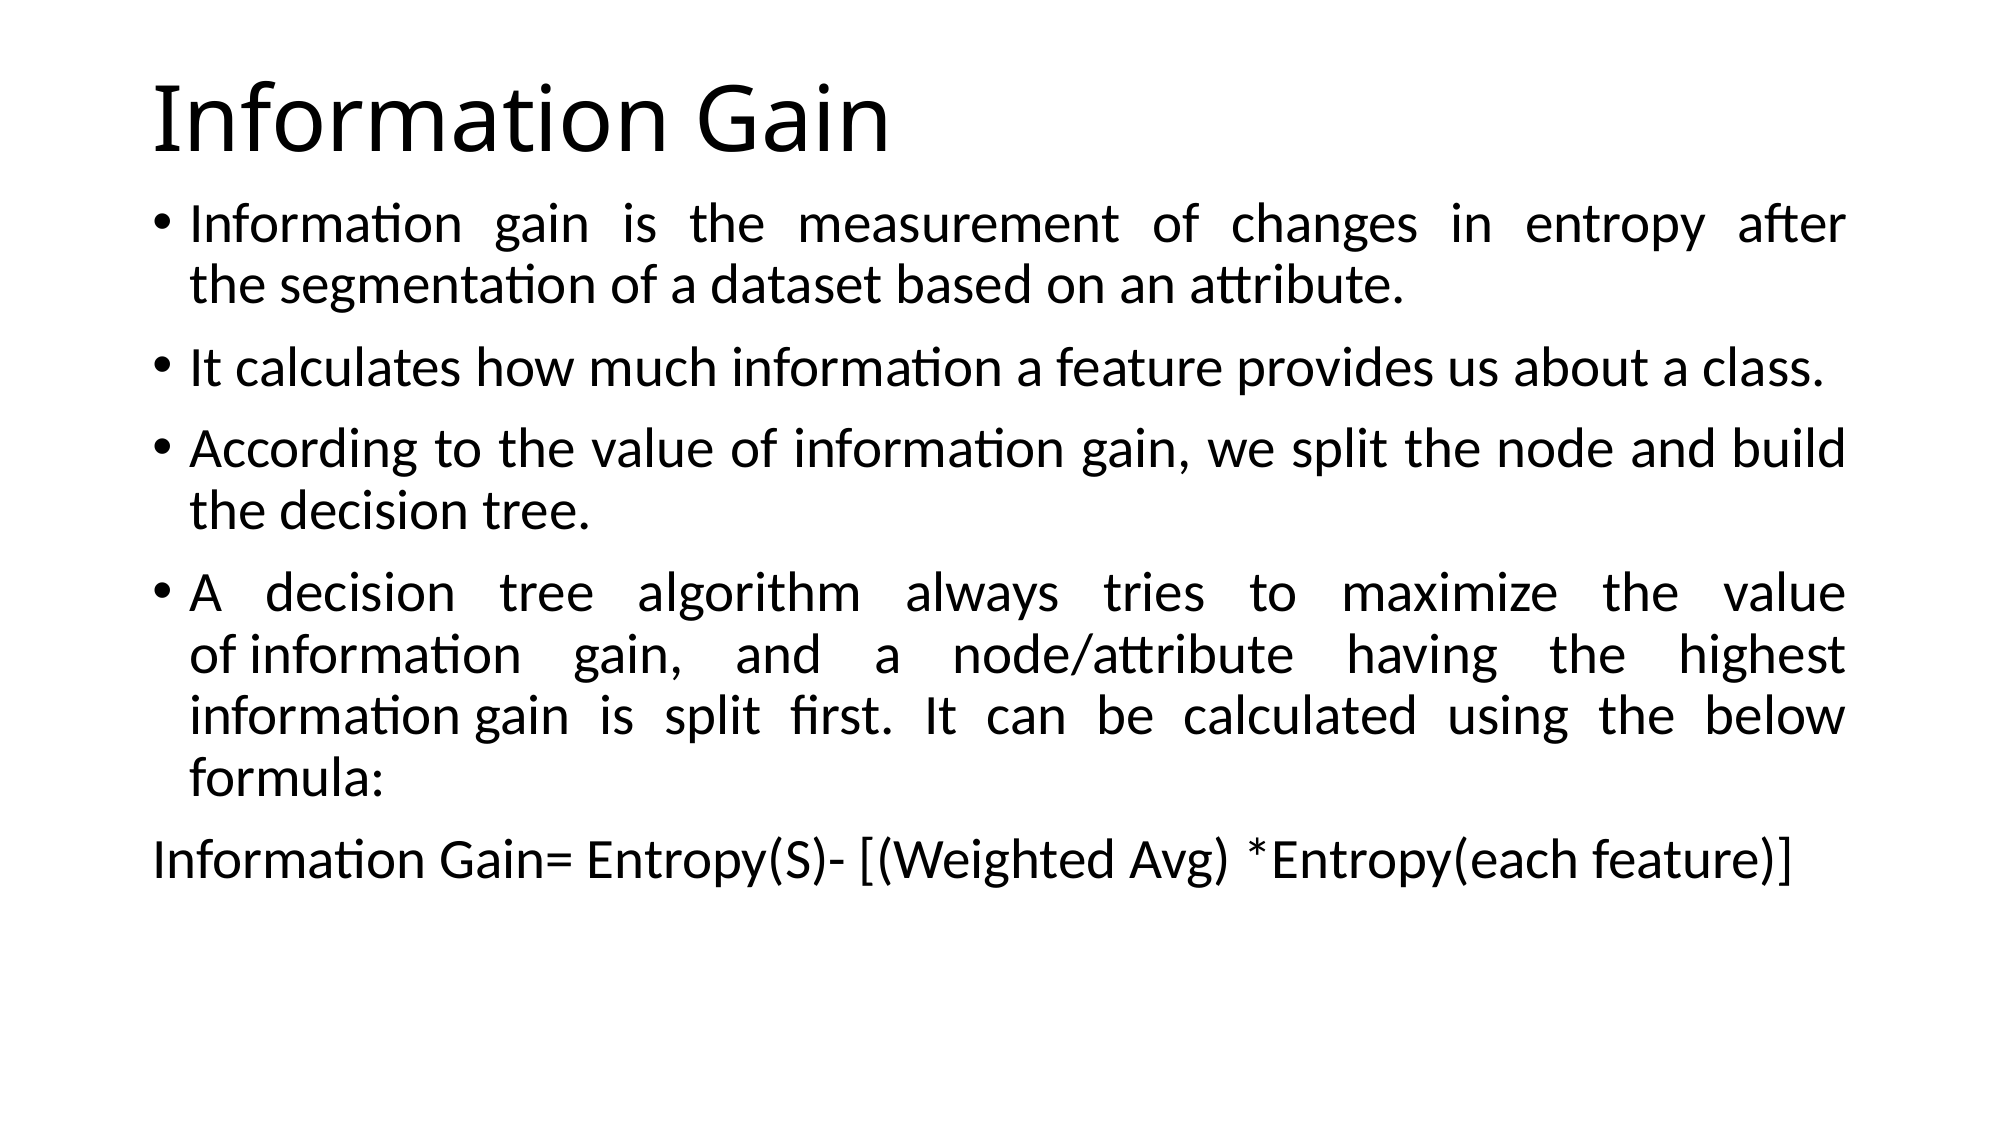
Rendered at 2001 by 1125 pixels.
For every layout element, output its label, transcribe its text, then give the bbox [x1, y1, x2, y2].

title Information Gain [137, 59, 1863, 185]
list Information gain is the measurement of changes in entropy after the segmentation of a dataset based on an attribute. It calculates how much information a feature provides us about a class. According to the value of information gain, we split the node and build the decision tree. A decision tree algorithm always tries to maximize the value of information gain, and a node/attribute having the highest information gain is split first. It can be calculated using the below formula: Information Gain= Entropy(S)- [(Weighted Avg) *Entropy(each feature)] [137, 185, 1863, 1014]
